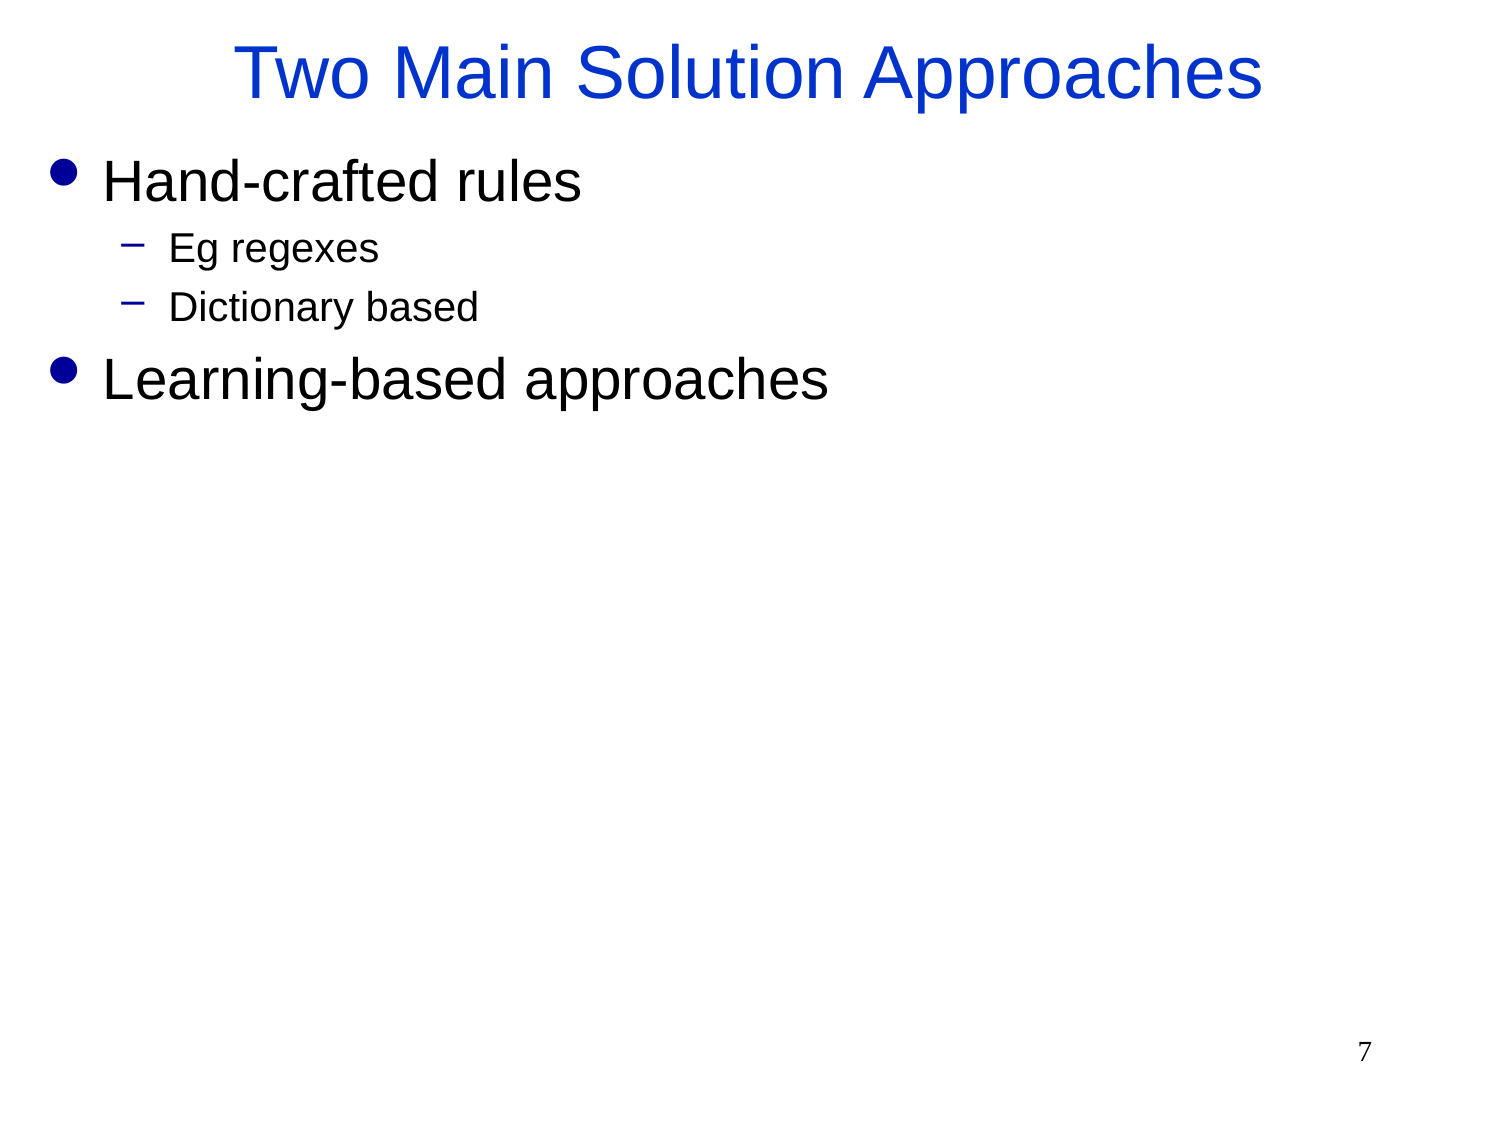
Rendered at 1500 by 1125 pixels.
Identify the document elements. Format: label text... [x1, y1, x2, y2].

title Two Main Solution Approaches [29, 24, 1469, 113]
slide_number 7 [1074, 1032, 1388, 1100]
list Hand-crafted rules Eg regexes Dictionary based Learning-based approaches [31, 135, 1467, 1032]
